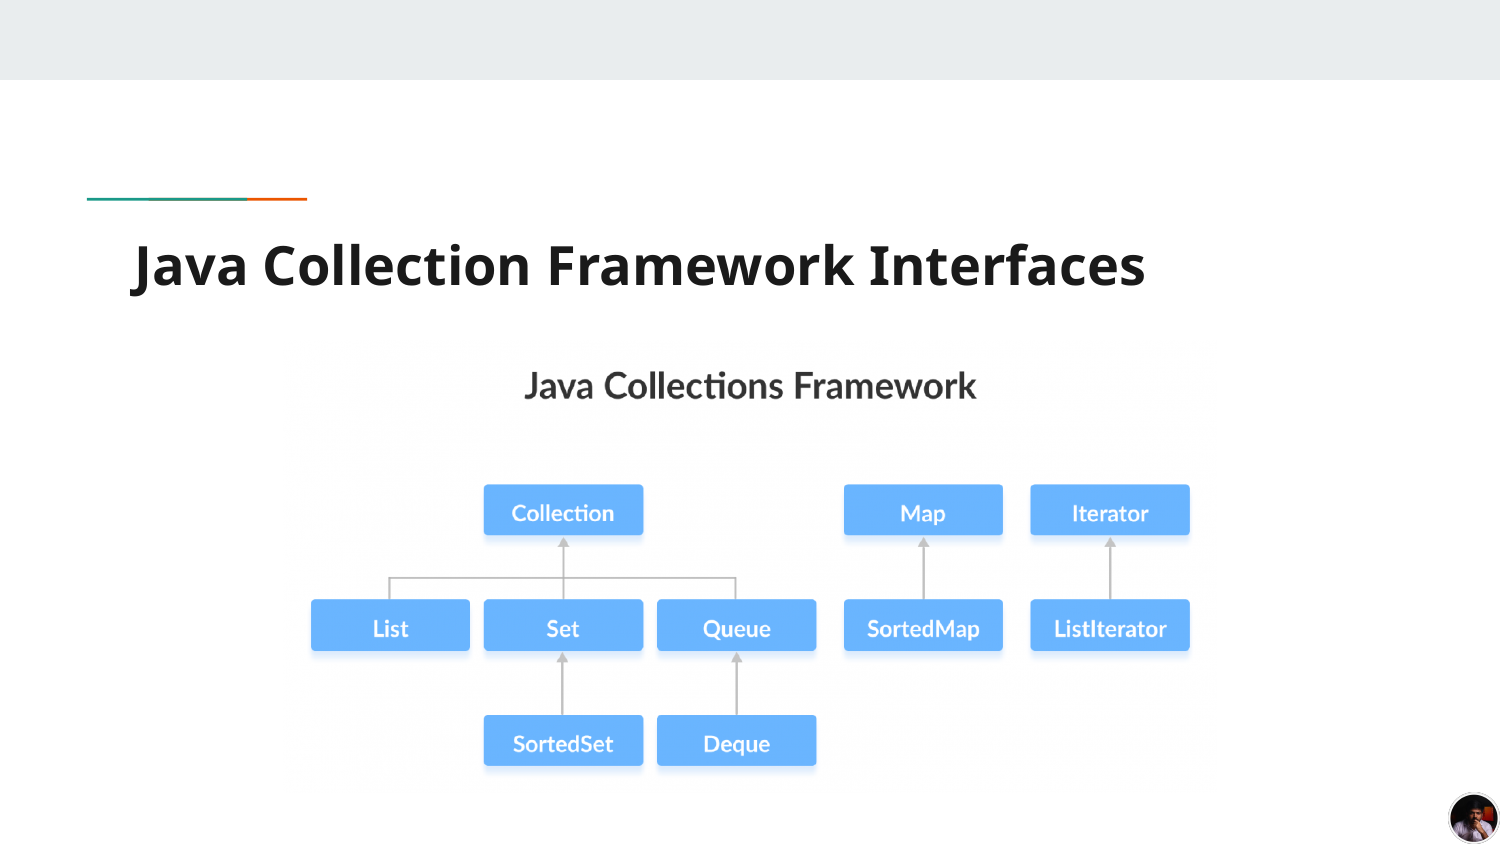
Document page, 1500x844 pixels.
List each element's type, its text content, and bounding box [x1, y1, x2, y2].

title Java Collection Framework Interfaces [119, 216, 1381, 305]
picture [1448, 792, 1500, 844]
picture [283, 340, 1217, 794]
